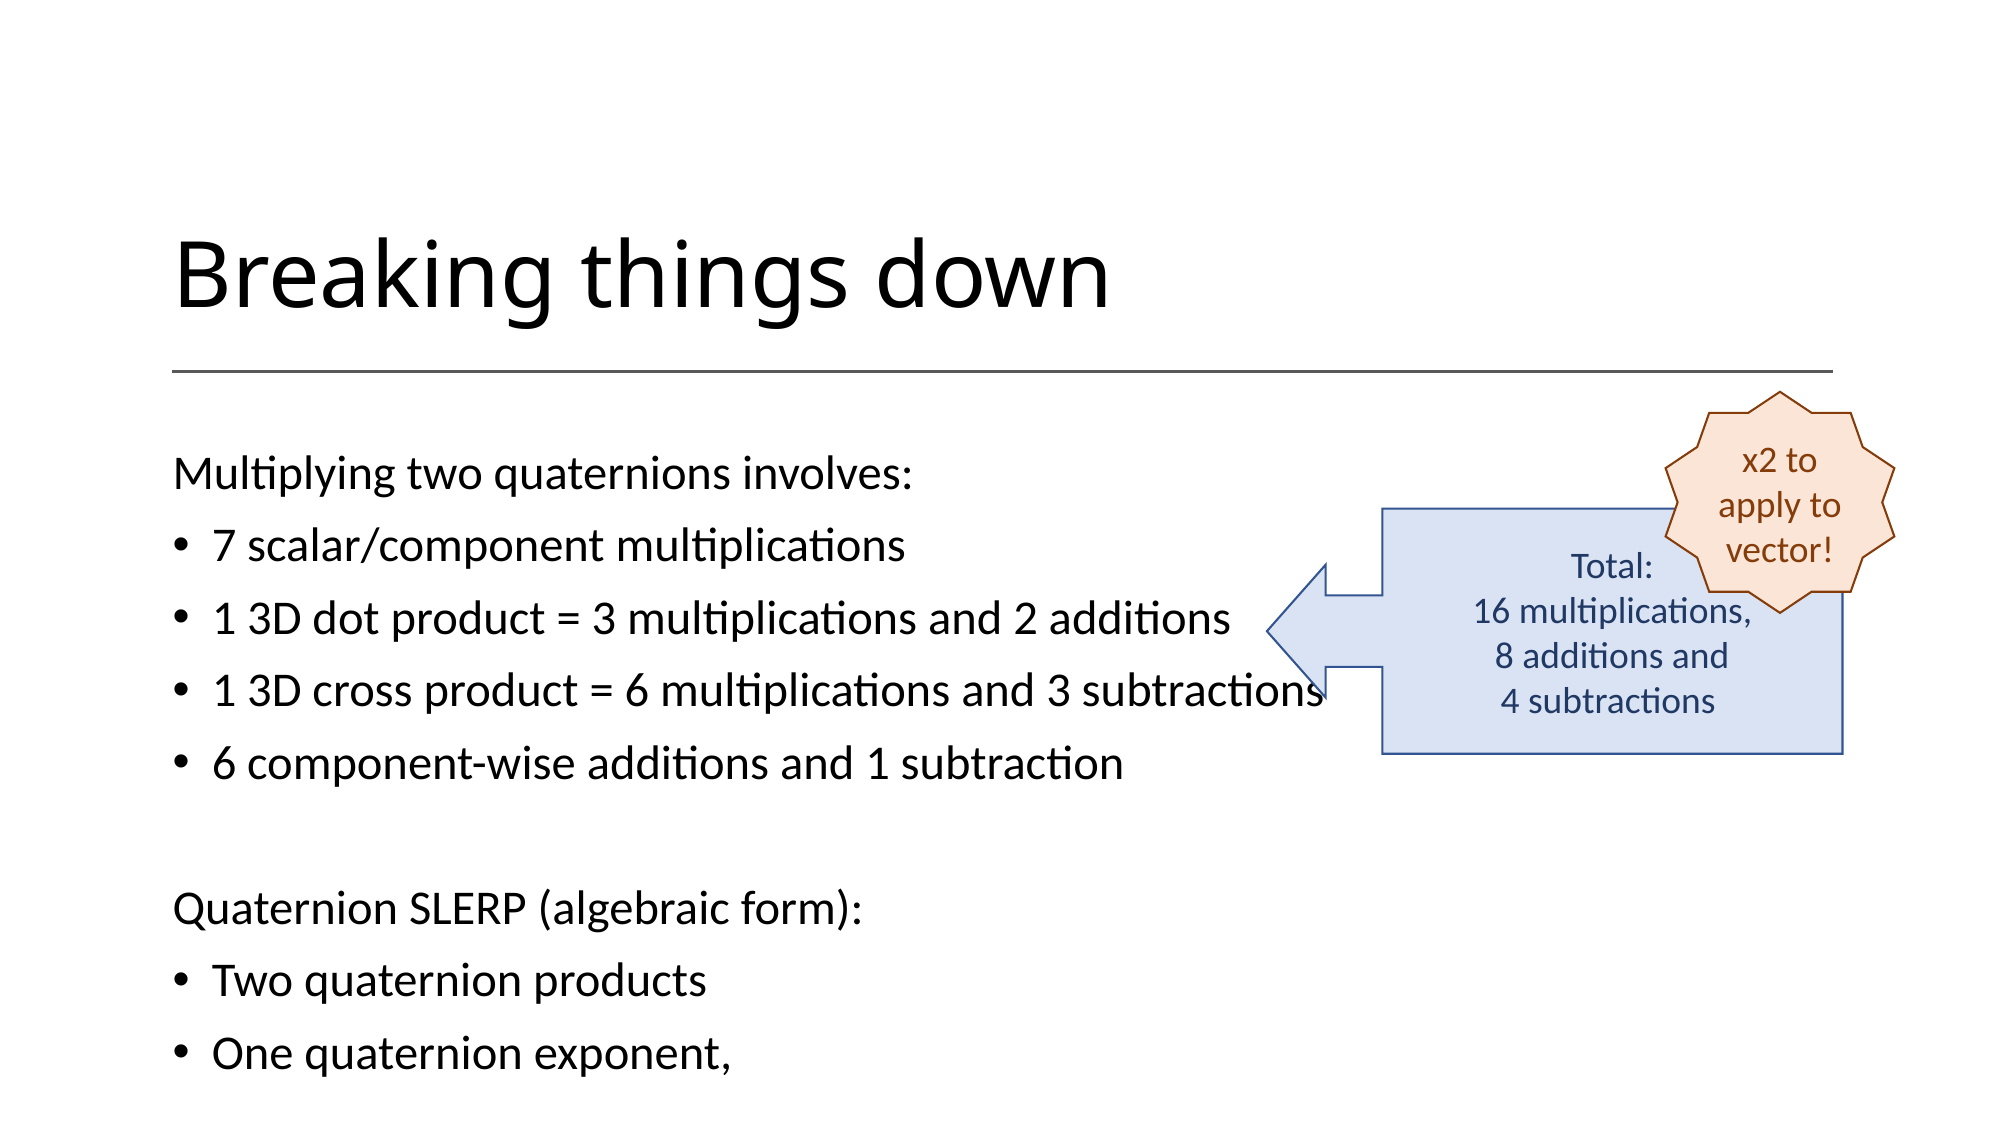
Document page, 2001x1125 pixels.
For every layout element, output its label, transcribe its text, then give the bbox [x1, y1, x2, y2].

title Breaking things down [157, 160, 1895, 335]
text_box Total: 16 multiplications, 8 additions and 4 subtractions [1265, 507, 1844, 755]
text_box x2 to apply to vector! [1664, 390, 1896, 615]
